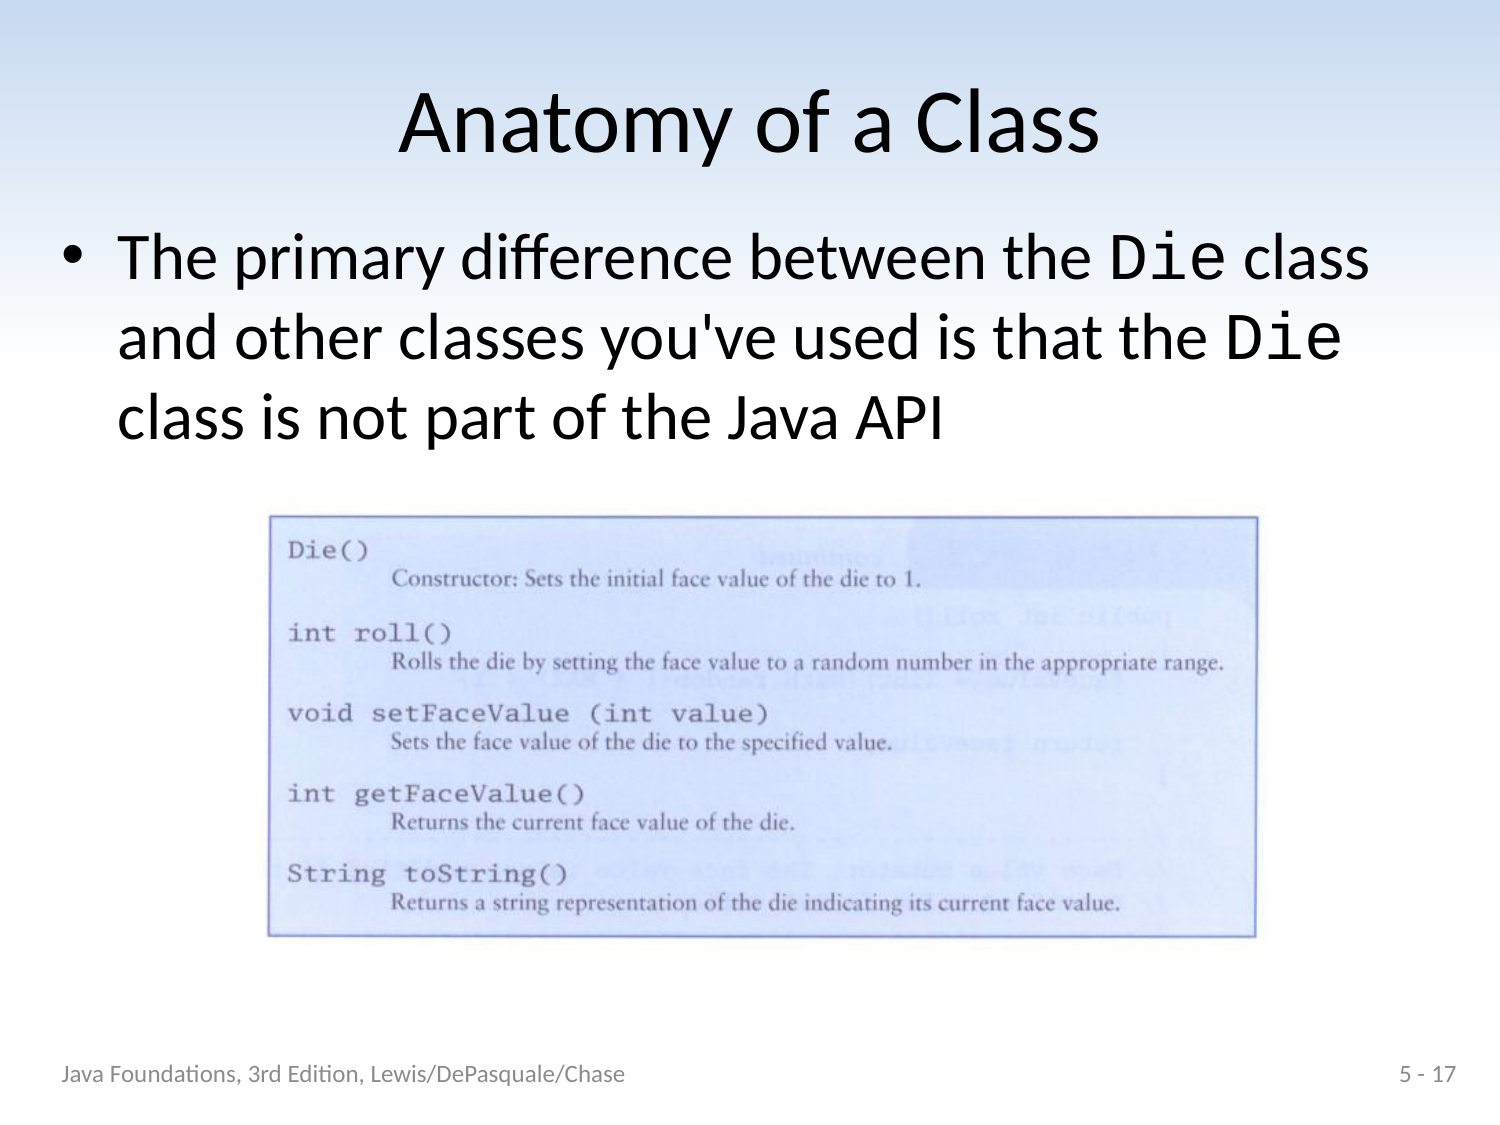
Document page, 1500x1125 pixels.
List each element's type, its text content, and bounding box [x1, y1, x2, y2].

slide_number 5 - 17 [1121, 1042, 1472, 1103]
picture [255, 498, 1269, 951]
list The primary difference between the Die class and other classes you've used is that the Die class is not part of the Java API [46, 205, 1473, 1043]
title Anatomy of a Class [28, 45, 1473, 186]
footer Java Foundations, 3rd Edition, Lewis/DePasquale/Chase [46, 1042, 1121, 1103]
